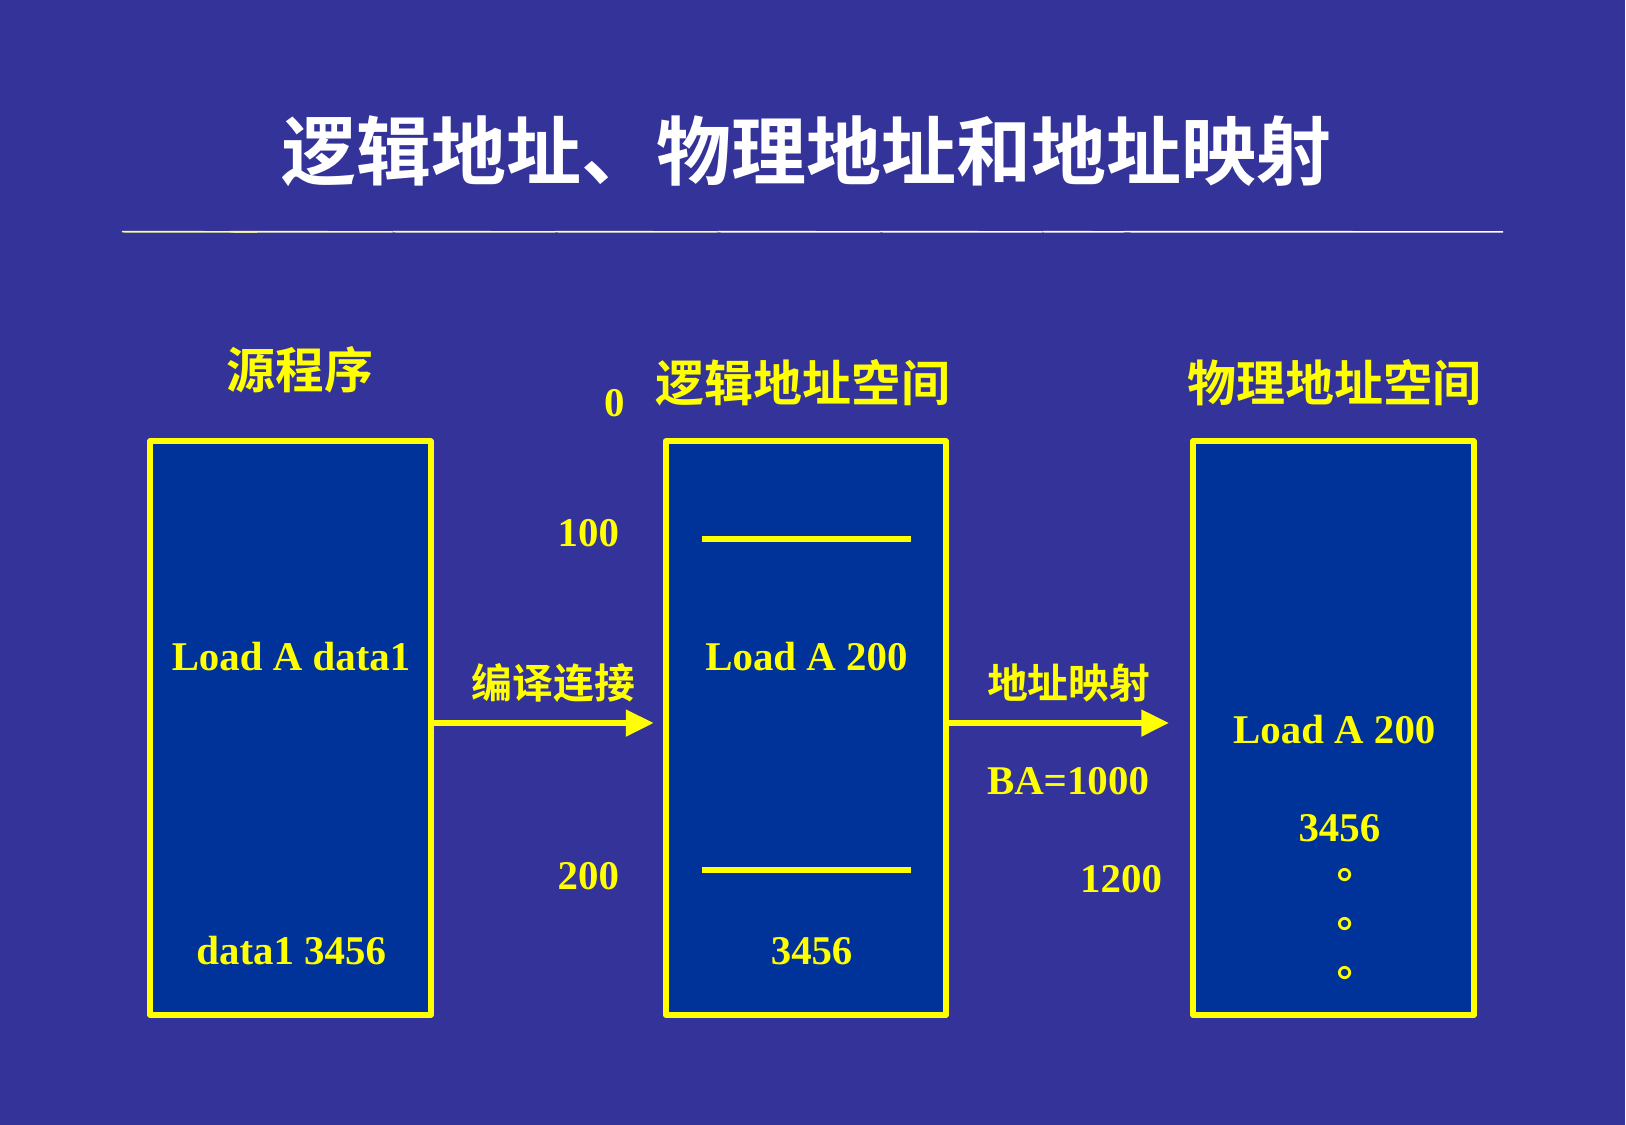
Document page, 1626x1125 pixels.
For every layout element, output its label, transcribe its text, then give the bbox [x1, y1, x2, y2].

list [141, 326, 1501, 1026]
title 逻辑地址、物理地址和地址映射 [115, 55, 1497, 244]
